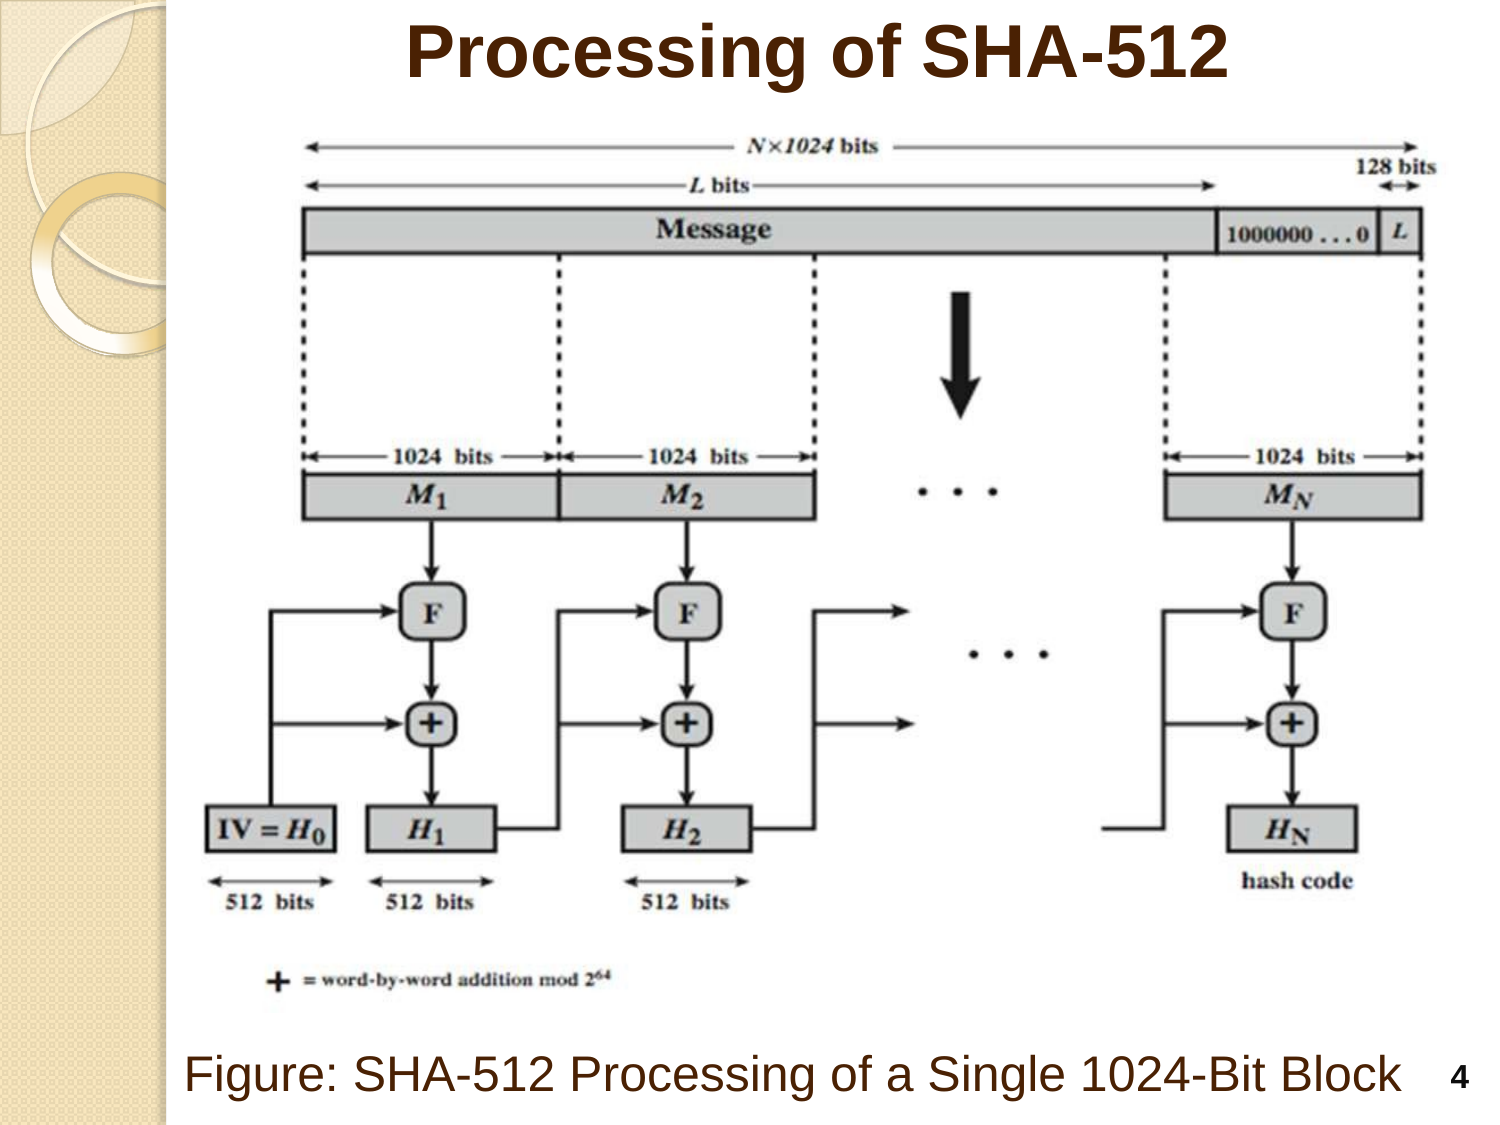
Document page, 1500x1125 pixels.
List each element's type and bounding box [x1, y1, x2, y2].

text_box [1420, 1024, 1497, 1104]
text_box [287, 0, 1351, 101]
text_box [0, 0, 1500, 1125]
picture [174, 112, 1463, 1013]
